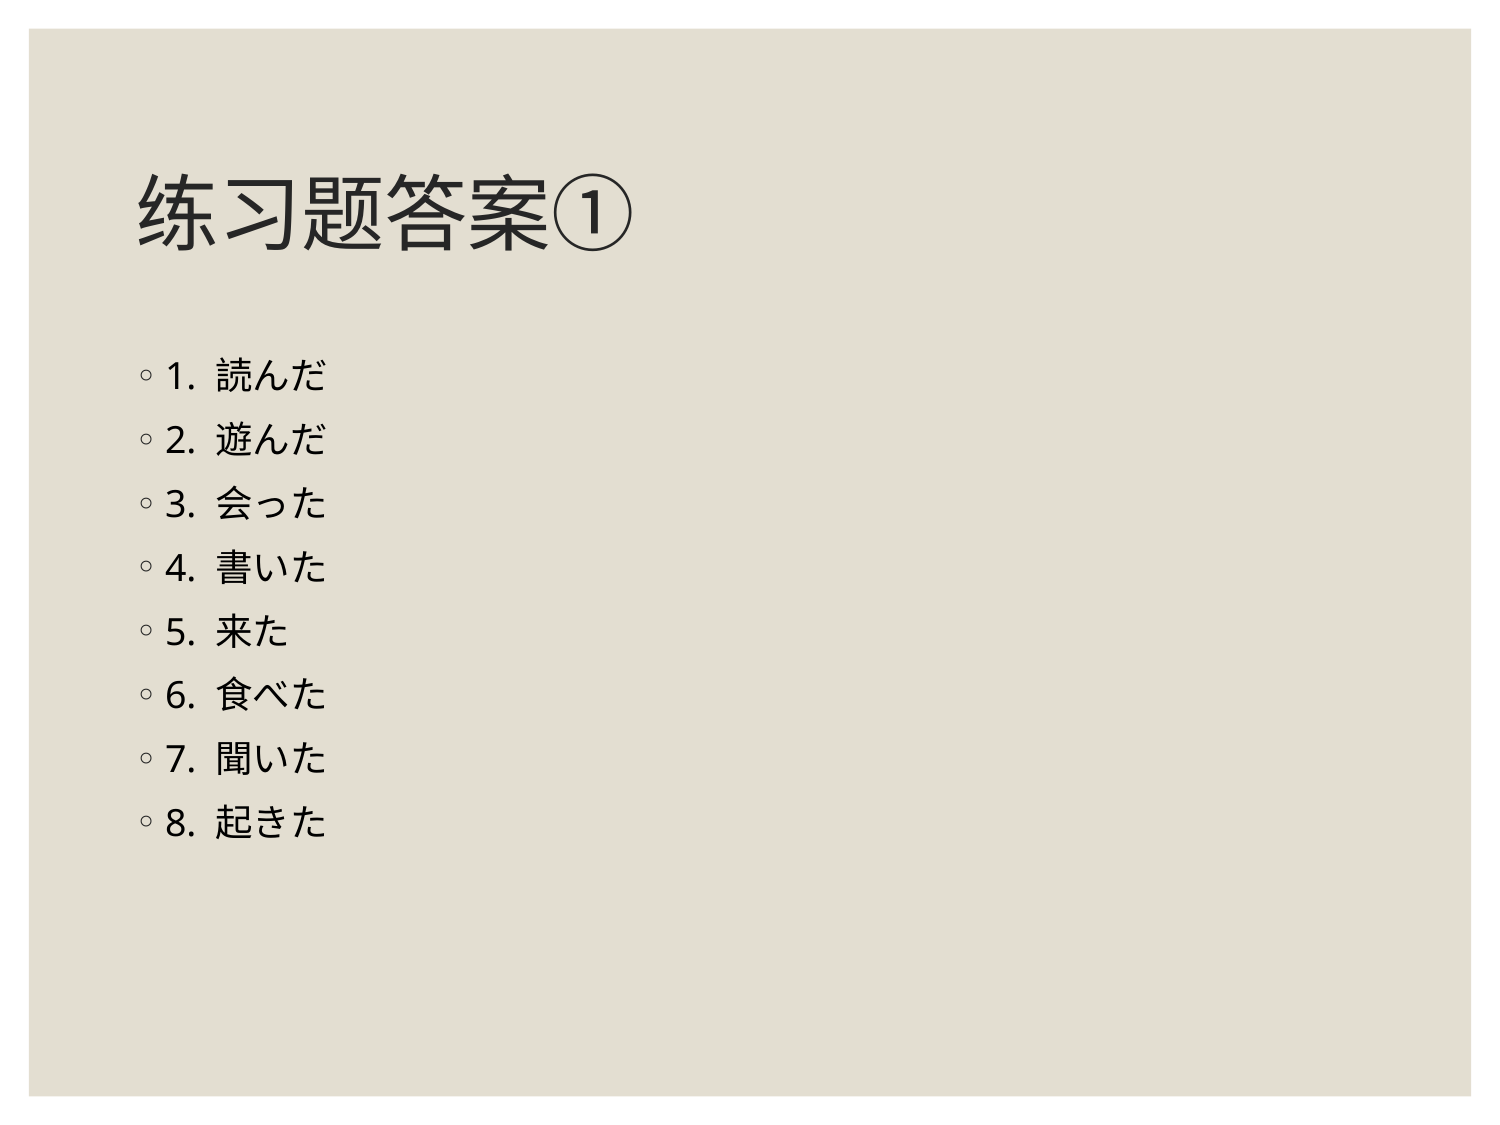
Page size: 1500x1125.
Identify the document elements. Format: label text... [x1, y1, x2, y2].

list 1. 読んだ 2. 遊んだ 3. 会った 4. 書いた 5. 来た 6. 食べた 7. 聞いた 8. 起きた [120, 345, 1380, 990]
title 练习题答案① [120, 105, 1380, 331]
